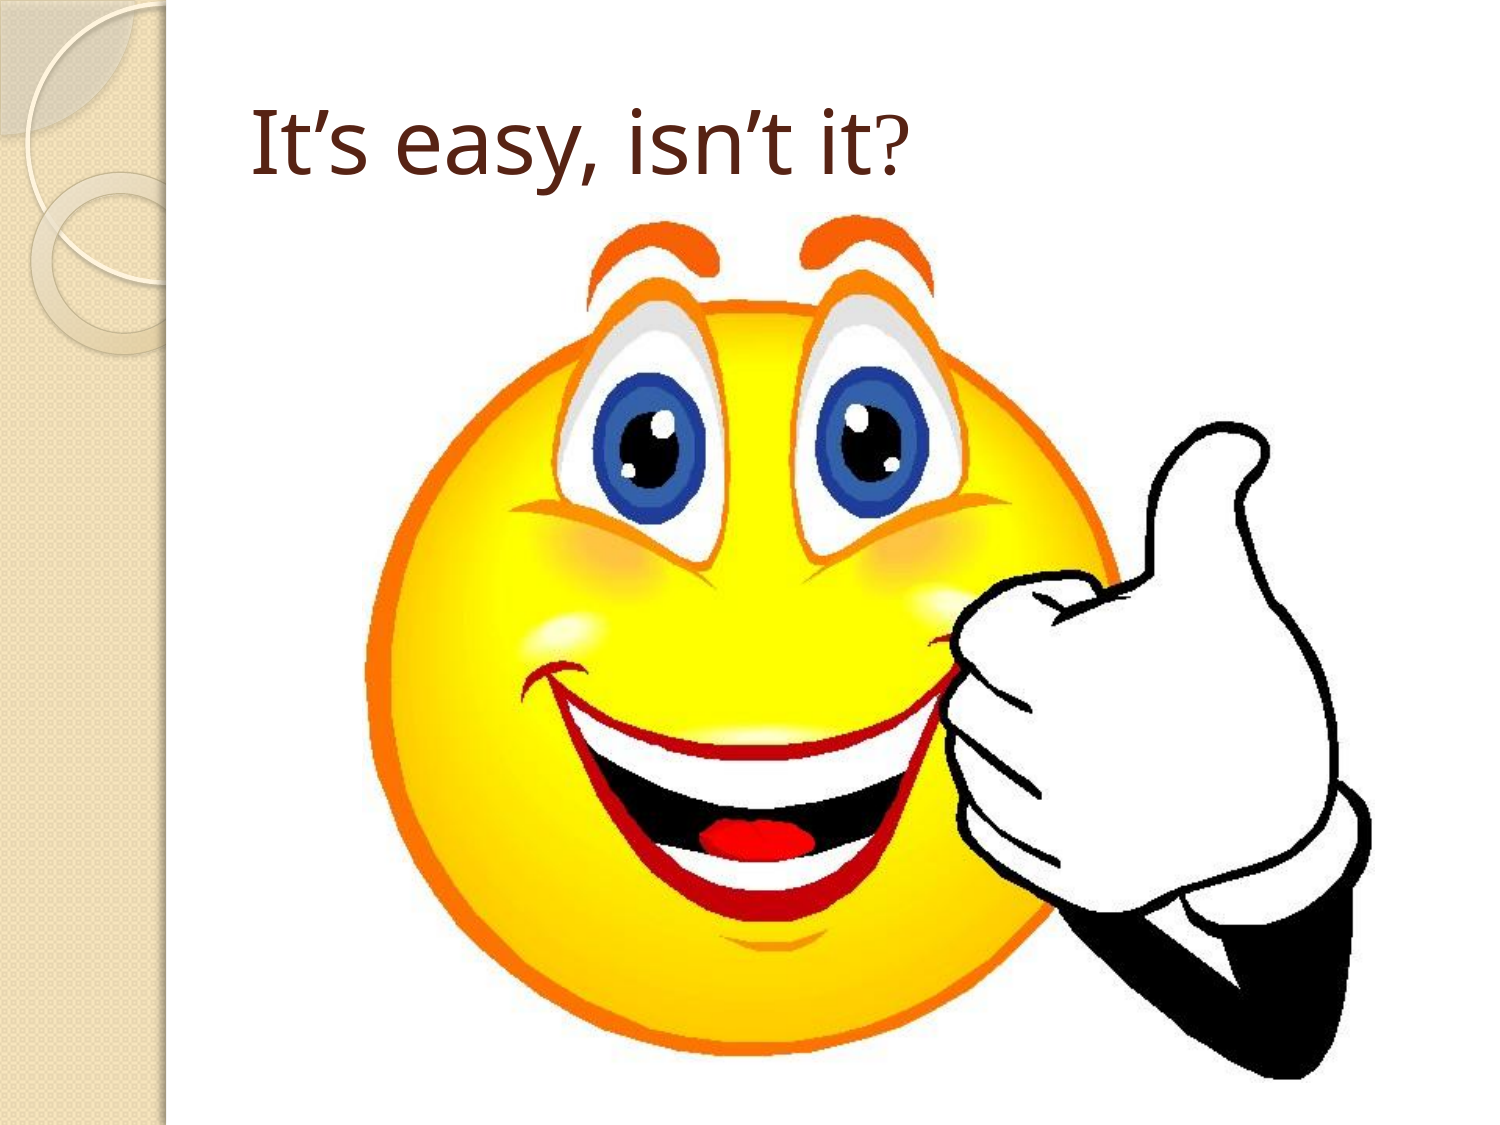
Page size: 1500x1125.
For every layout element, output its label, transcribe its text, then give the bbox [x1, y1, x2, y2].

title It’s easy, isn’t it? [235, 45, 1466, 233]
picture [362, 212, 1376, 1083]
